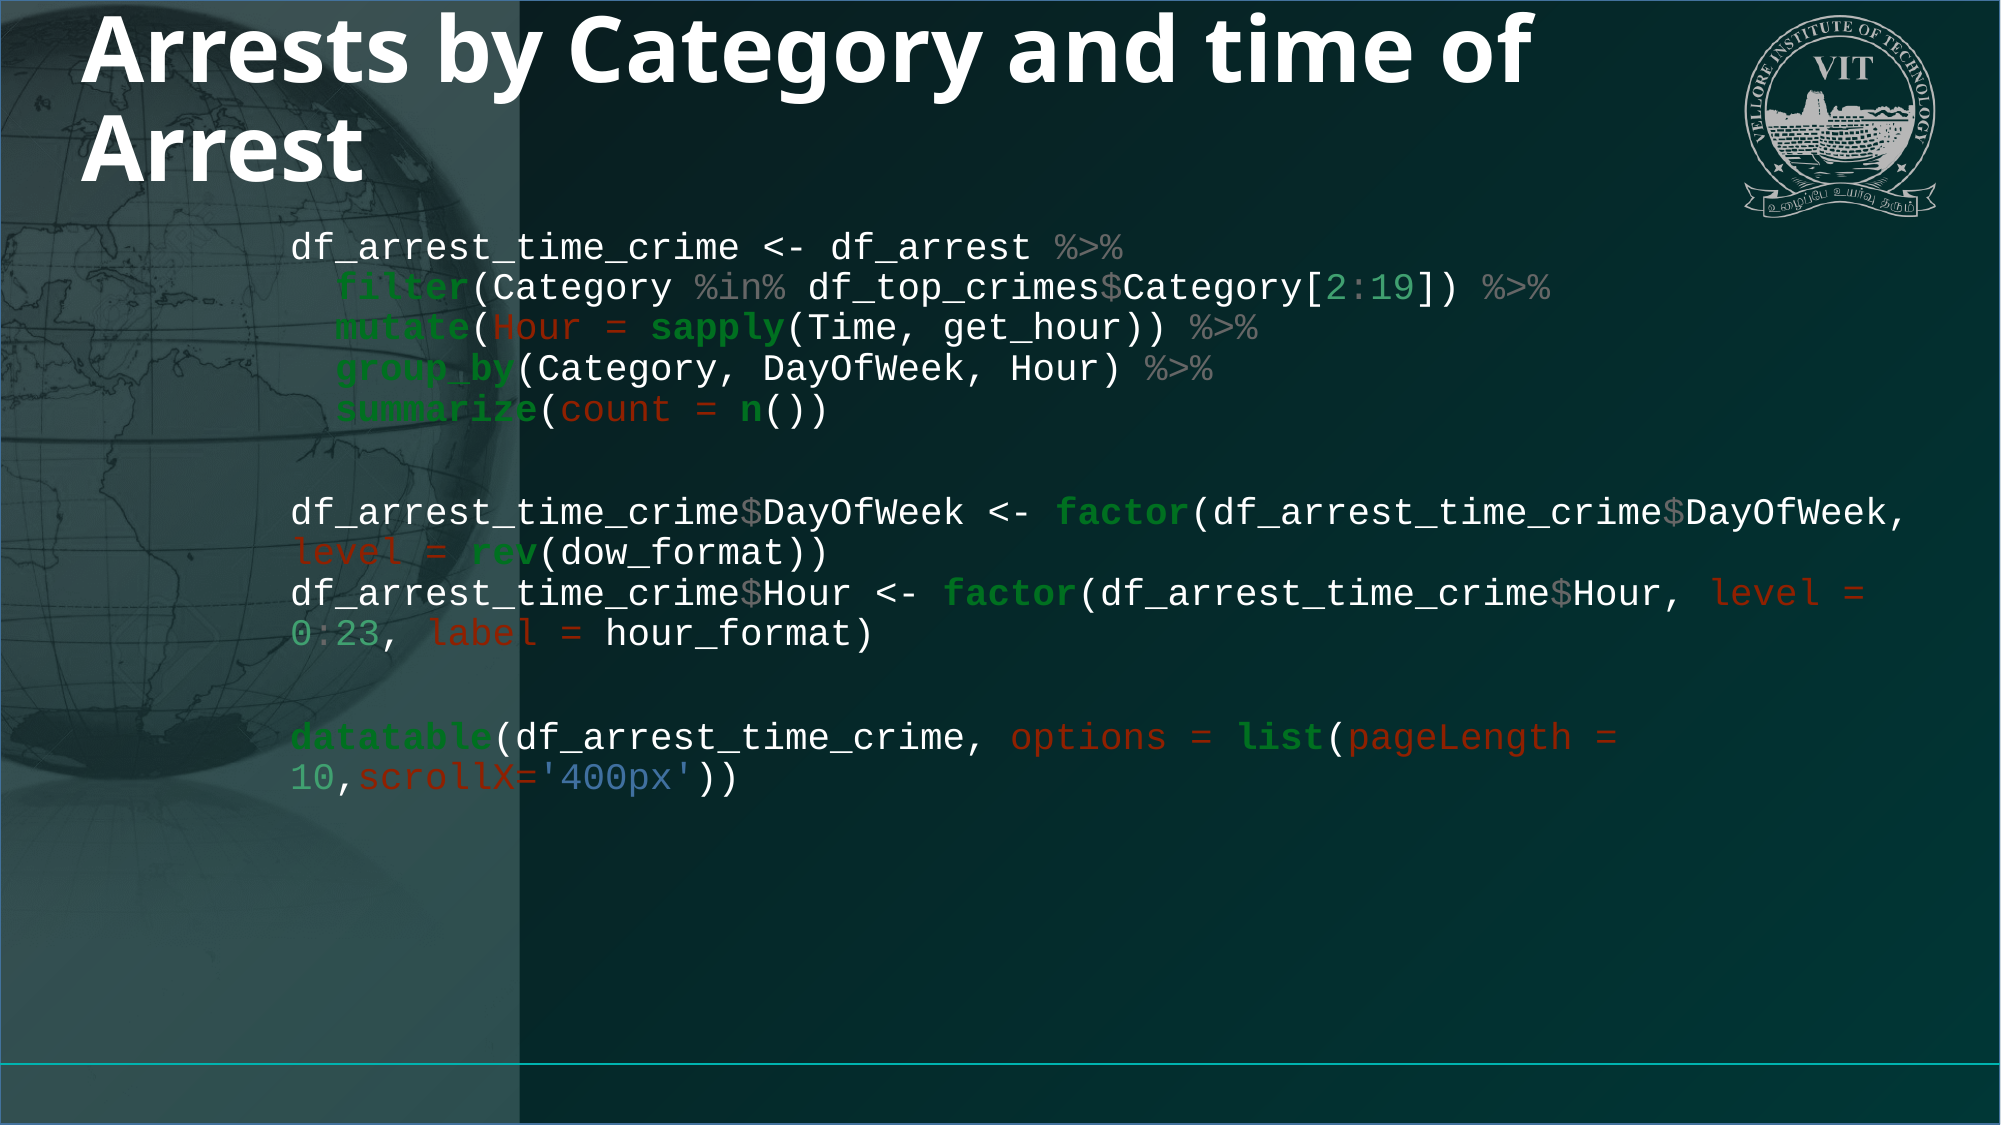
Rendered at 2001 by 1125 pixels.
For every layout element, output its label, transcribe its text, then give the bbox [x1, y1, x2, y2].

title Arrests by Category and time of Arrest [66, 1, 1716, 204]
list df_arrest_time_crime <- df_arrest %>% filter(Category %in% df_top_crimes$Category[2:19]) %>% mutate(Hour = sapply(Time, get_hour)) %>% group_by(Category, DayOfWeek, Hour) %>% summarize(count = n()) df_arrest_time_crime$DayOfWeek <- factor(df_arrest_time_crime$DayOfWeek, level = rev(dow_format)) df_arrest_time_crime$Hour <- factor(df_arrest_time_crime$Hour, level = 0:23, label = hour_format) datatable(df_arrest_time_crime, options = list(pageLength = 10,scrollX='400px')) [66, 219, 1936, 1051]
